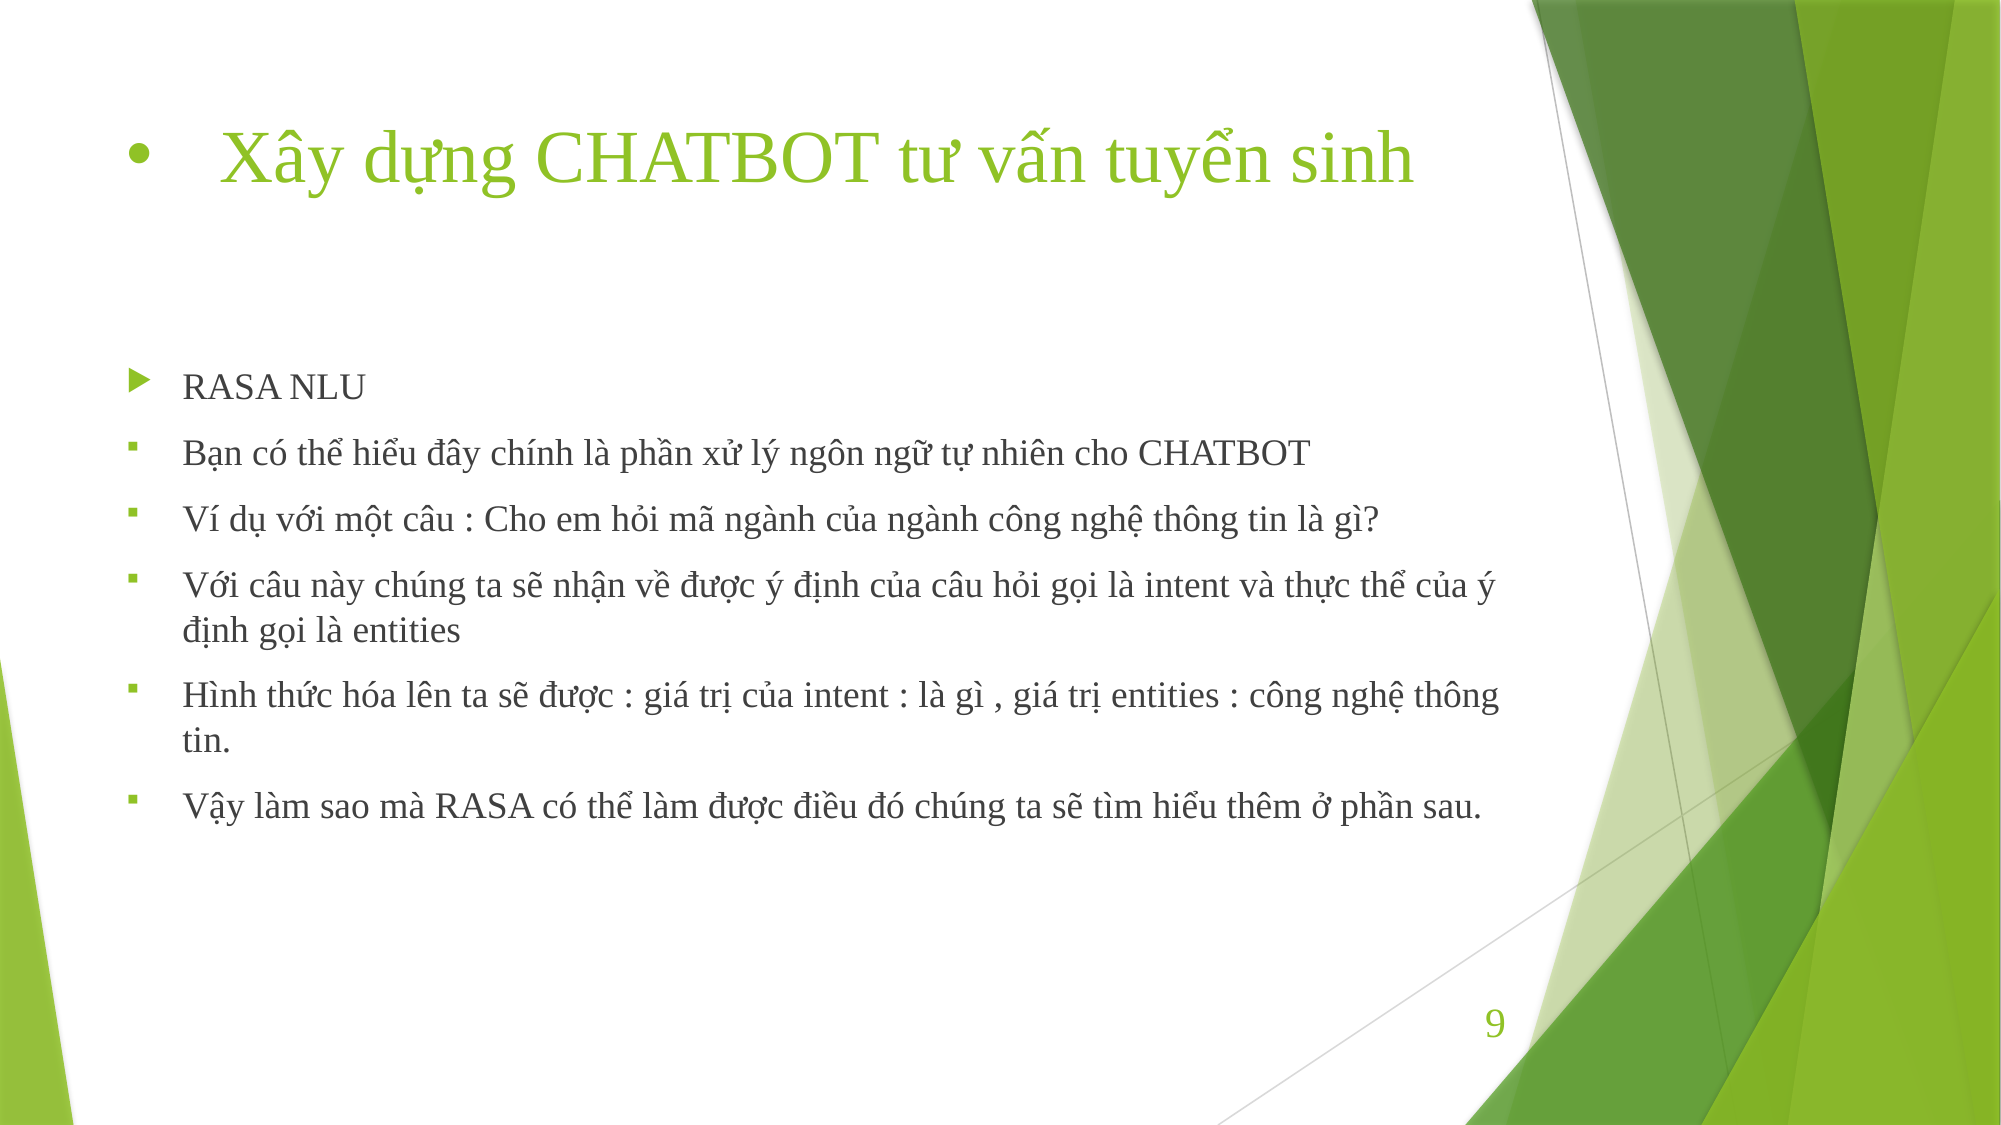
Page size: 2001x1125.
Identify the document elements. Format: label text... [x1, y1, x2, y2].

slide_number 9 [1409, 991, 1522, 1051]
list RASA NLU Bạn có thể hiểu đây chính là phần xử lý ngôn ngữ tự nhiên cho CHATBOT Ví dụ với một câu : Cho em hỏi mã ngành của ngành công nghệ thông tin là gì? Với câu này chúng ta sẽ nhận về được ý định của câu hỏi gọi là intent và thực thể của ý định gọi là entities Hình thức hóa lên ta sẽ được : giá trị của intent : là gì , giá trị entities : công nghệ thông tin. Vậy làm sao mà RASA có thể làm được điều đó chúng ta sẽ tìm hiểu thêm ở phần sau. [111, 354, 1522, 992]
title Xây dựng CHATBOT tư vấn tuyển sinh [111, 99, 1522, 317]
